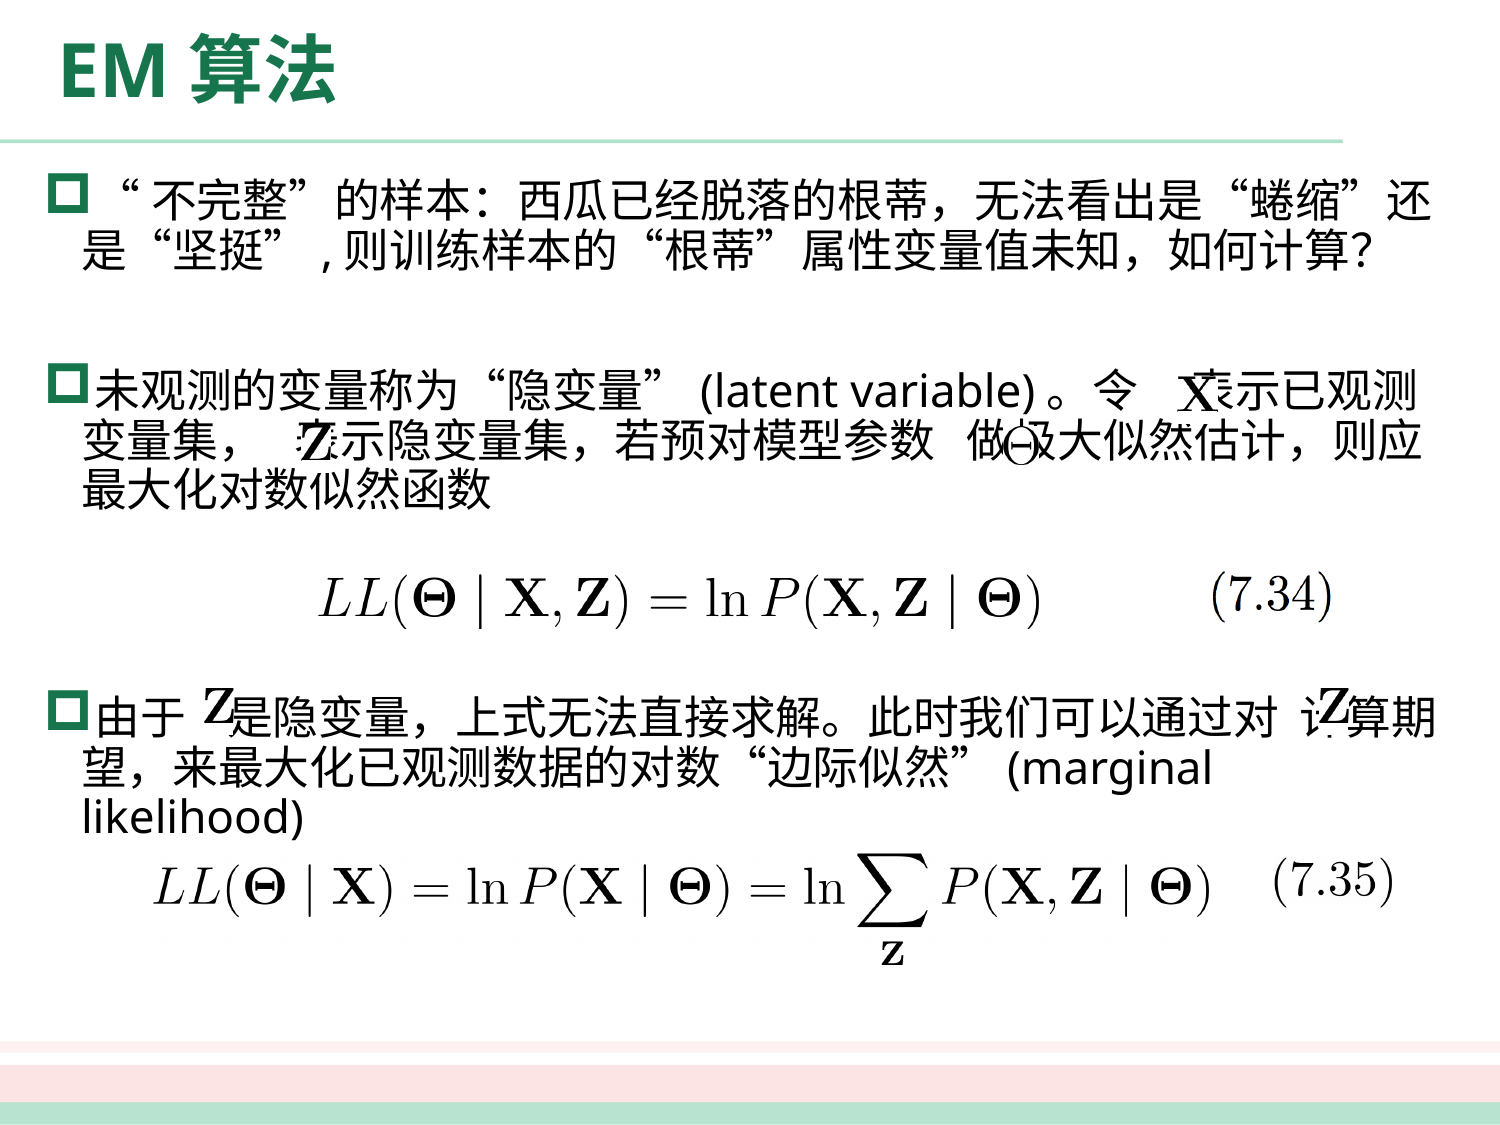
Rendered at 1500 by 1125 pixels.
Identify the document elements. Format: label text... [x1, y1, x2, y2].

title EM算法 [42, 8, 1223, 138]
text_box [202, 683, 236, 736]
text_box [316, 567, 1334, 635]
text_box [299, 421, 333, 473]
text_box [150, 848, 1393, 970]
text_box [1317, 683, 1351, 736]
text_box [1001, 422, 1041, 478]
picture [0, 0, 1500, 1125]
list “不完整”的样本：西瓜已经脱落的根蒂，无法看出是“蜷缩”还是“坚挺”,则训练样本的“根蒂”属性变量值未知，如何计算？ 未观测的变量称为“隐变量”(latent variable)。令 表示已观测变量集， 表示隐变量集，若预对模型参数 做极大似然估计，则应最大化对数似然函数 由于 是隐变量，上式无法直接求解。此时我们可以通过对 计算期望，来最大化已观测数据的对数“边际似然”(marginal likelihood) [28, 170, 1460, 1020]
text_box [1175, 372, 1220, 424]
